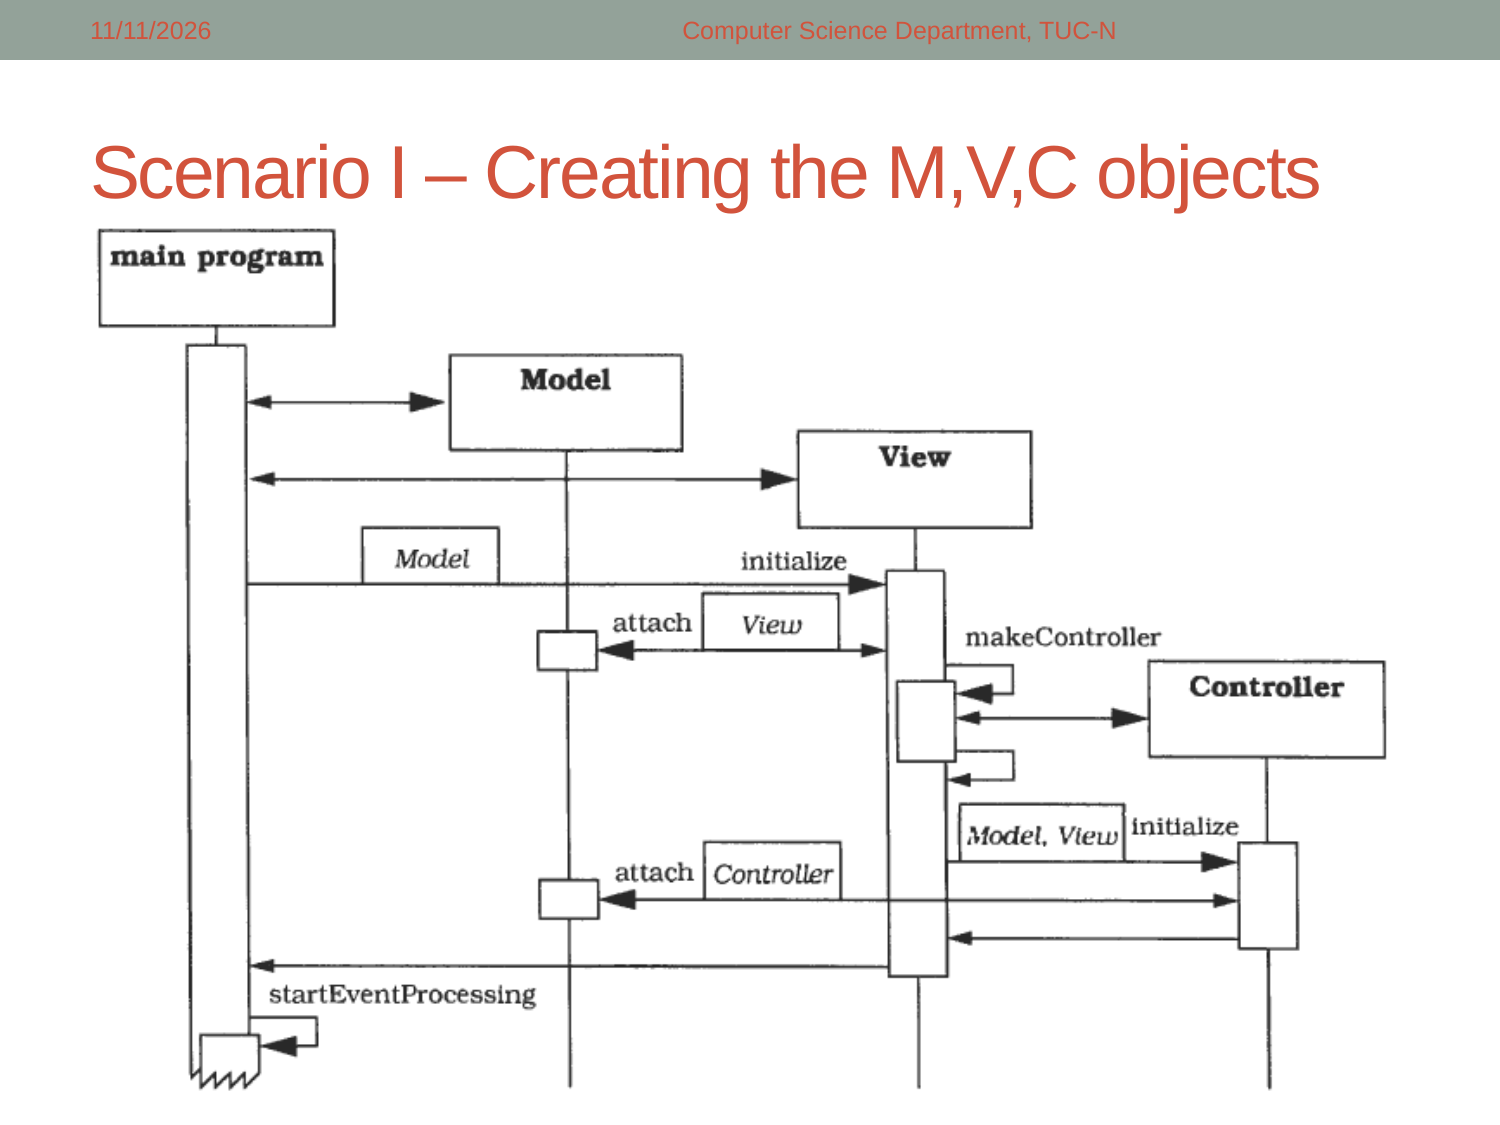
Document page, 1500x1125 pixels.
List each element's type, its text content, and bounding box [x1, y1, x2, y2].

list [87, 219, 1413, 1095]
title Scenario I – Creating the M,V,C objects [75, 87, 1425, 250]
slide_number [75, 3, 550, 57]
footer Computer Science Department, TUC-N [562, 3, 1238, 57]
